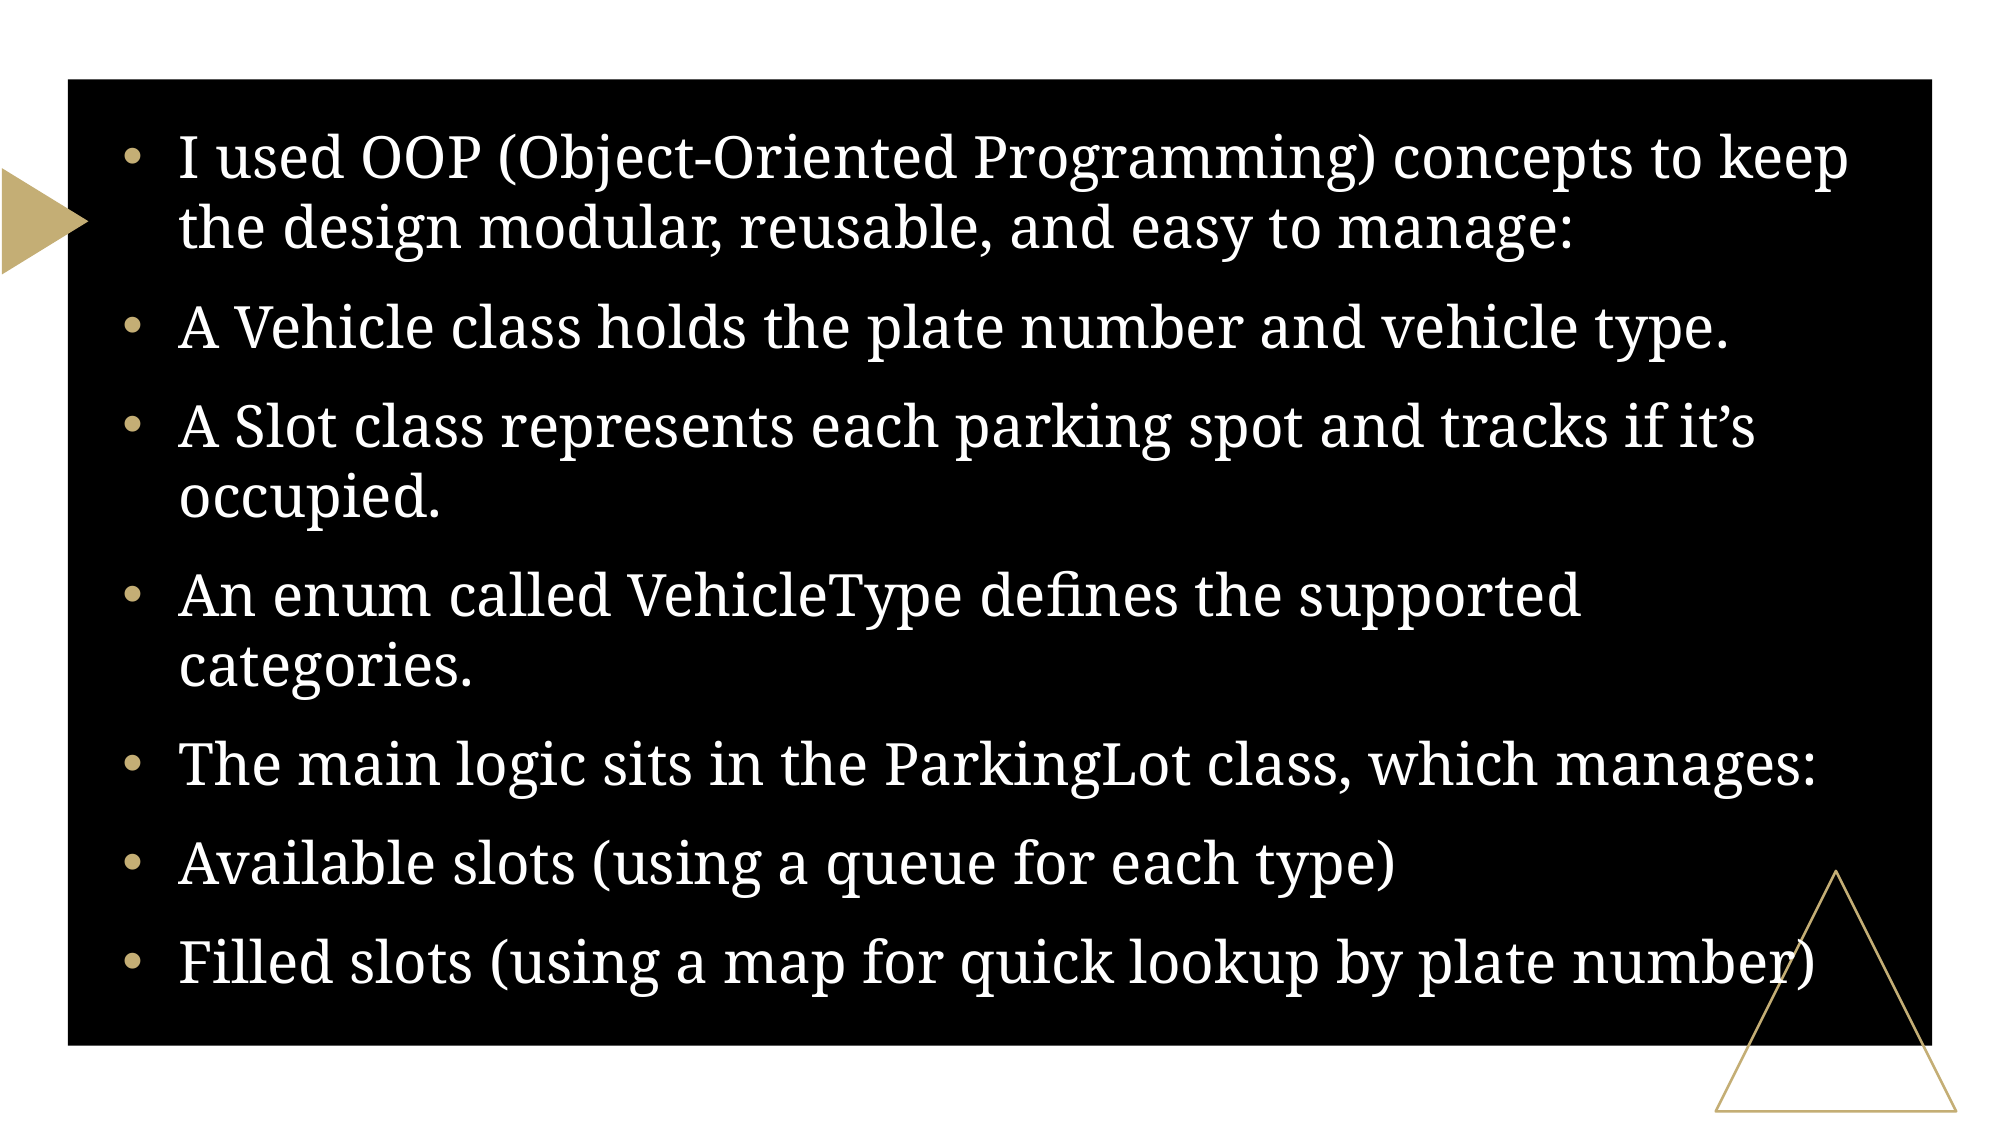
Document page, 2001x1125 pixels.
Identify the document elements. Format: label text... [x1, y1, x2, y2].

list I used OOP (Object-Oriented Programming) concepts to keep the design modular, reusable, and easy to manage: A Vehicle class holds the plate number and vehicle type. A Slot class represents each parking spot and tracks if it’s occupied. An enum called VehicleType defines the supported categories. The main logic sits in the ParkingLot class, which manages: Available slots (using a queue for each type) Filled slots (using a map for quick lookup by plate number) [122, 113, 1868, 979]
